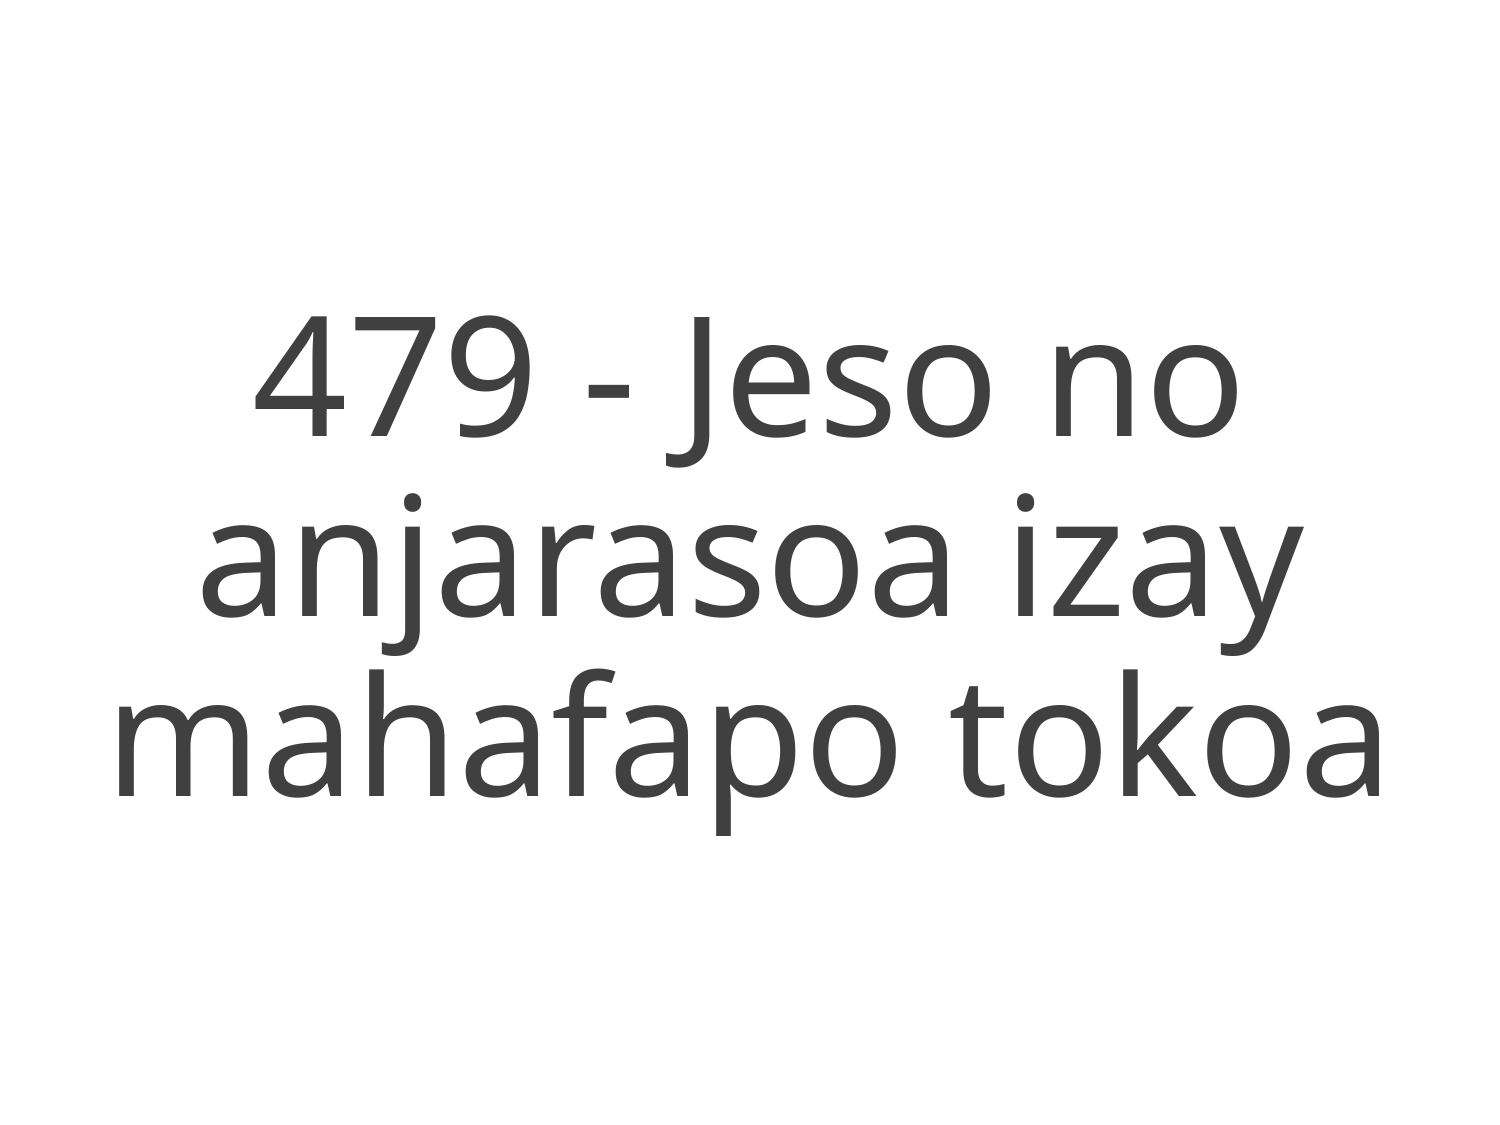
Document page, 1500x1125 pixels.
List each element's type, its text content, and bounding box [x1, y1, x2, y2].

title 479 - Jeso no anjarasoa izay mahafapo tokoa [0, 453, 1500, 672]
